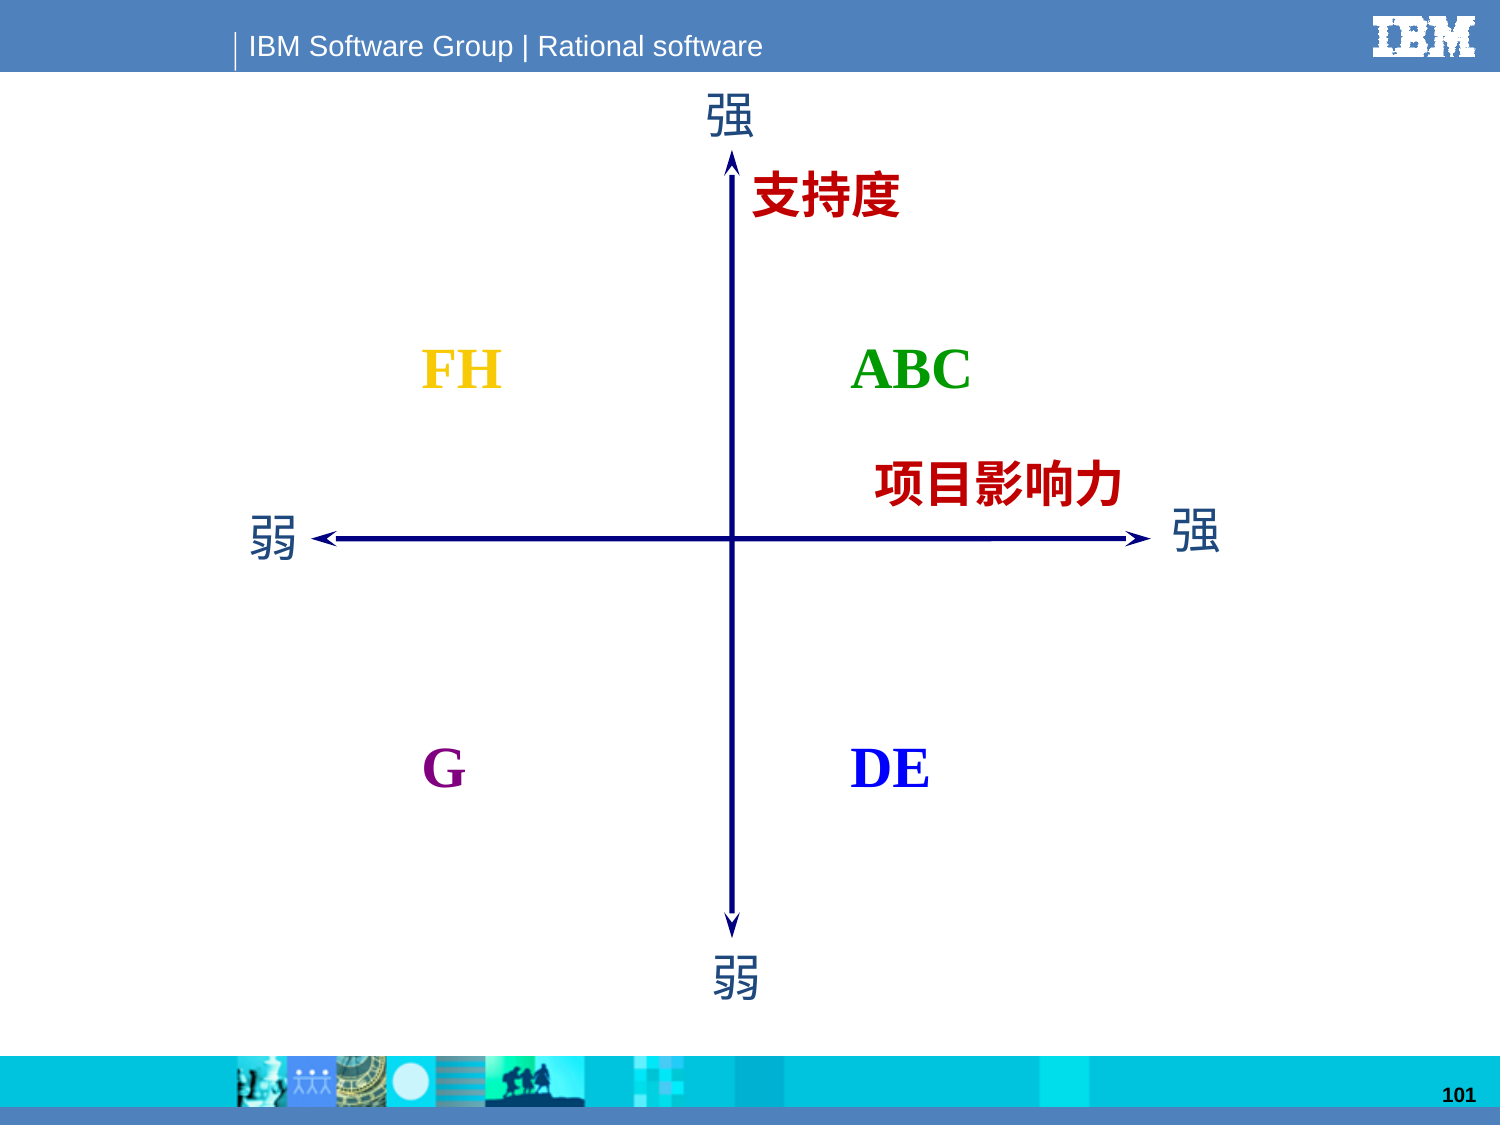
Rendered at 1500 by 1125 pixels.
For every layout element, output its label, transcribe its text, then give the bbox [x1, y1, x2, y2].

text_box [217, 75, 1260, 1026]
picture [0, 1056, 1500, 1107]
slide_number 101 [1366, 1081, 1477, 1107]
